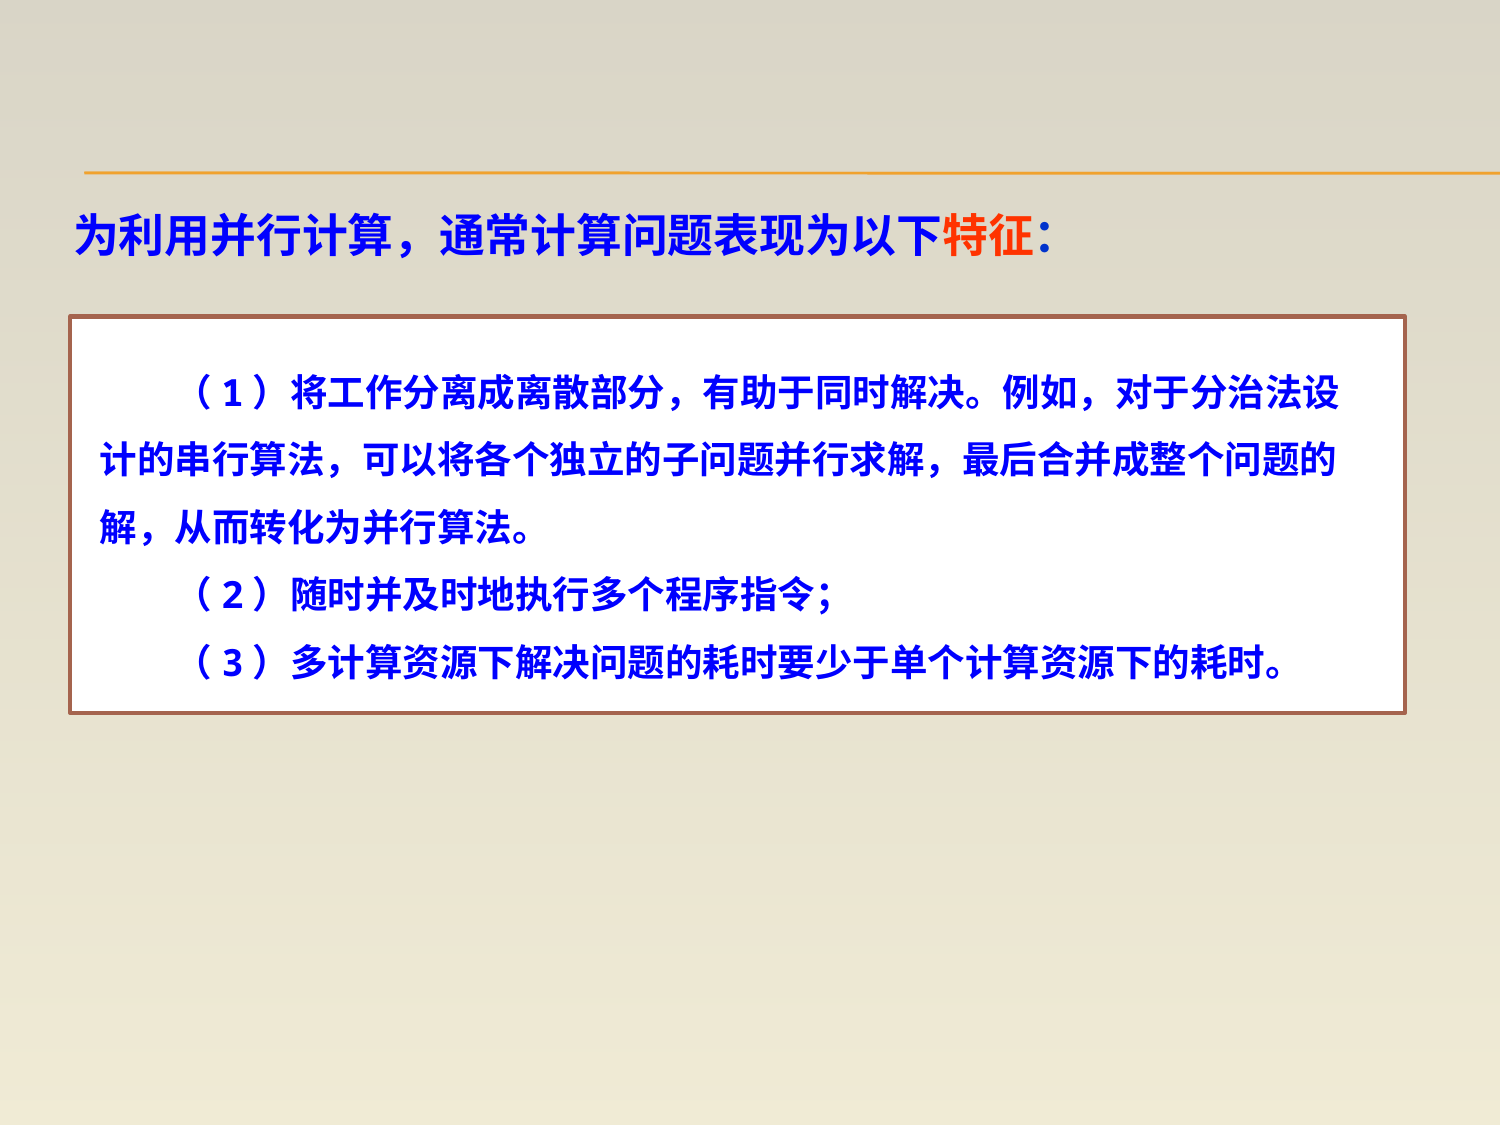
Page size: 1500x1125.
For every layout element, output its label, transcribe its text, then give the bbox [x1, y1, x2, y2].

text_box （1）将工作分离成离散部分，有助于同时解决。例如，对于分治法设计的串行算法，可以将各个独立的子问题并行求解，最后合并成整个问题的解，从而转化为并行算法。 （2）随时并及时地执行多个程序指令； （3）多计算资源下解决问题的耗时要少于单个计算资源下的耗时。 [68, 314, 1407, 715]
text_box 为利用并行计算，通常计算问题表现为以下特征： [58, 199, 1266, 269]
